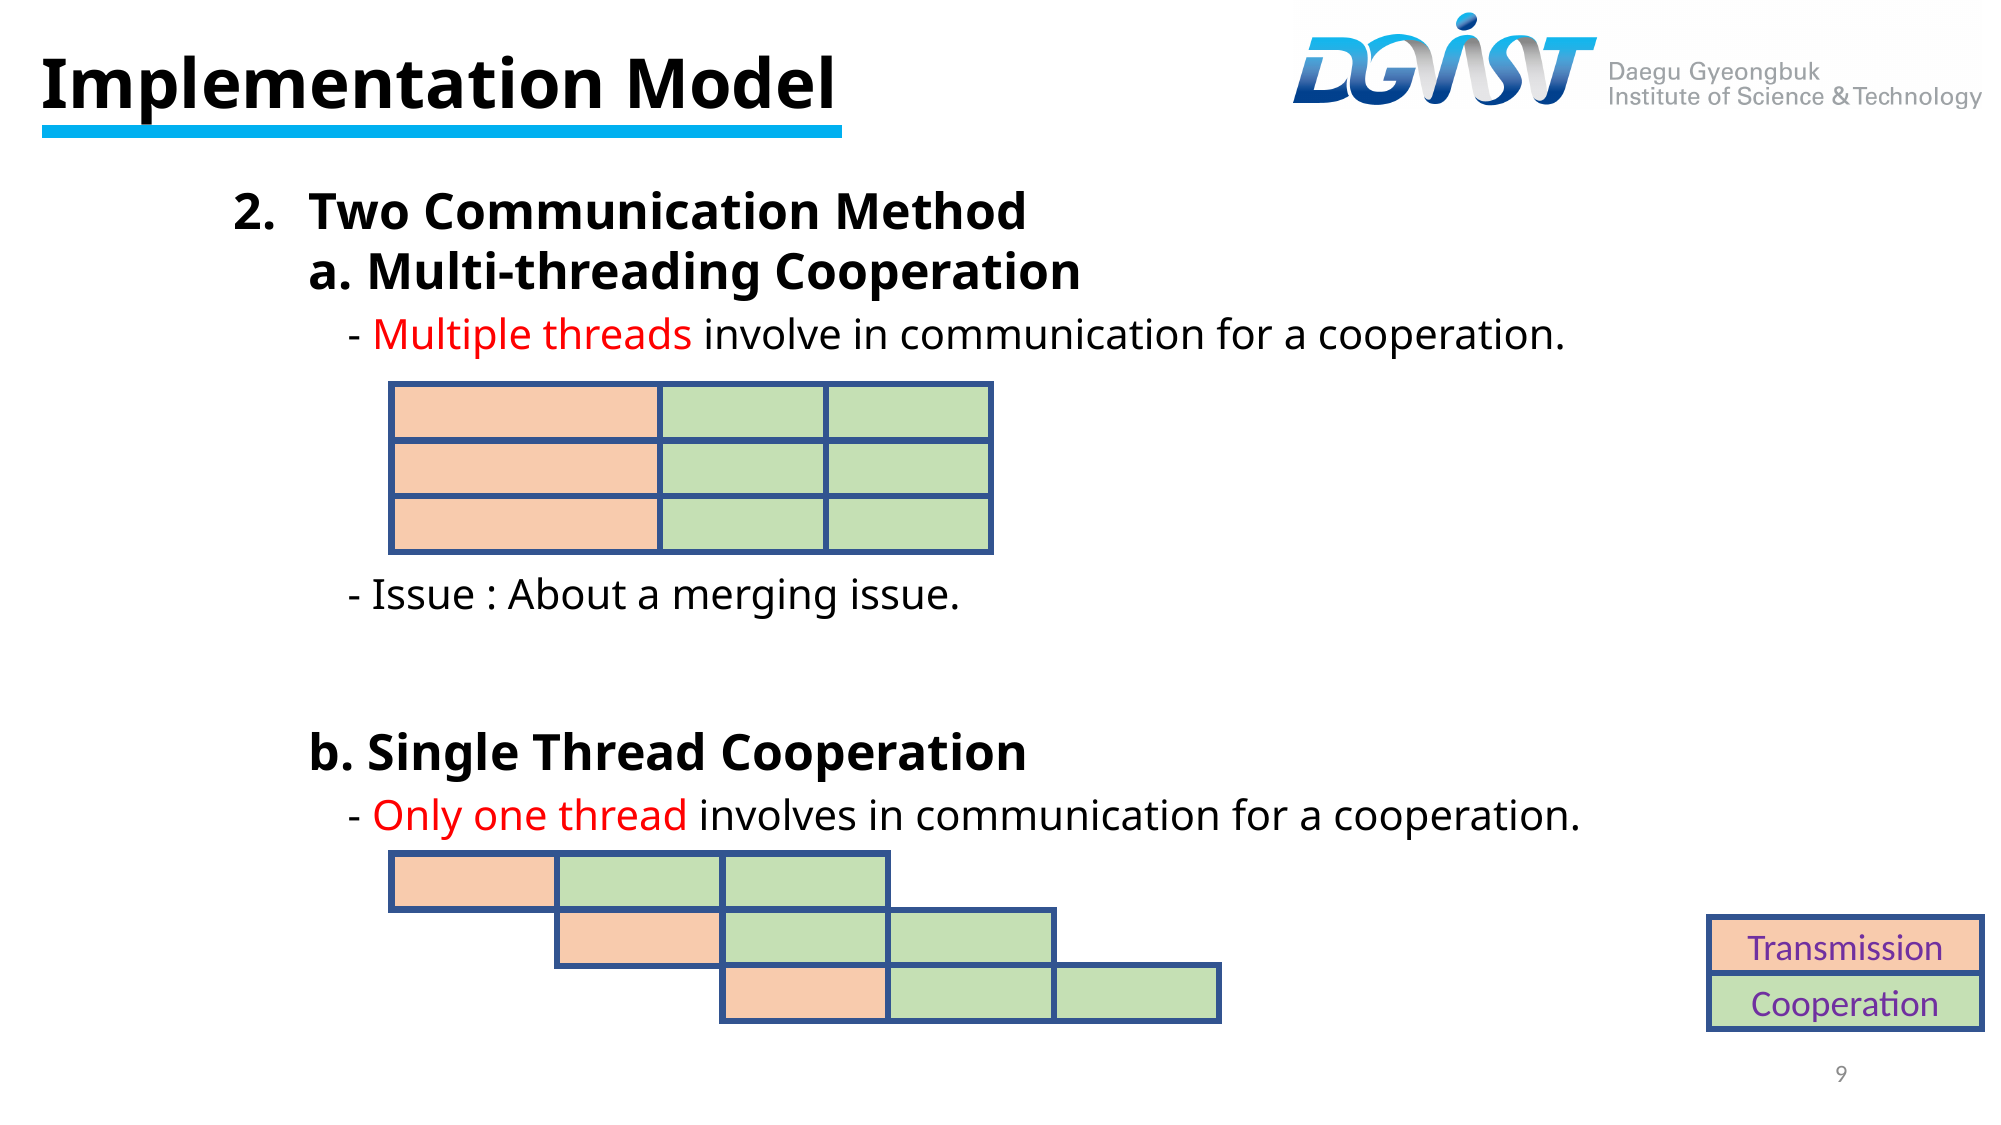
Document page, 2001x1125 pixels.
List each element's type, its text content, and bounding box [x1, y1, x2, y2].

text_box Two Communication Method a. Multi-threading Cooperation - Multiple threads involve in communication for a cooperation. - Issue : About a merging issue. b. Single Thread Cooperation - Only one thread involves in communication for a cooperation. [218, 172, 1863, 848]
picture [1293, 0, 1982, 109]
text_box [391, 384, 992, 552]
text_box Transmission [1708, 916, 1983, 972]
text_box Implementation Model [24, 24, 855, 132]
text_box Cooperation [1708, 972, 1983, 1030]
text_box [391, 853, 1220, 1022]
slide_number 9 [1412, 1042, 1863, 1103]
